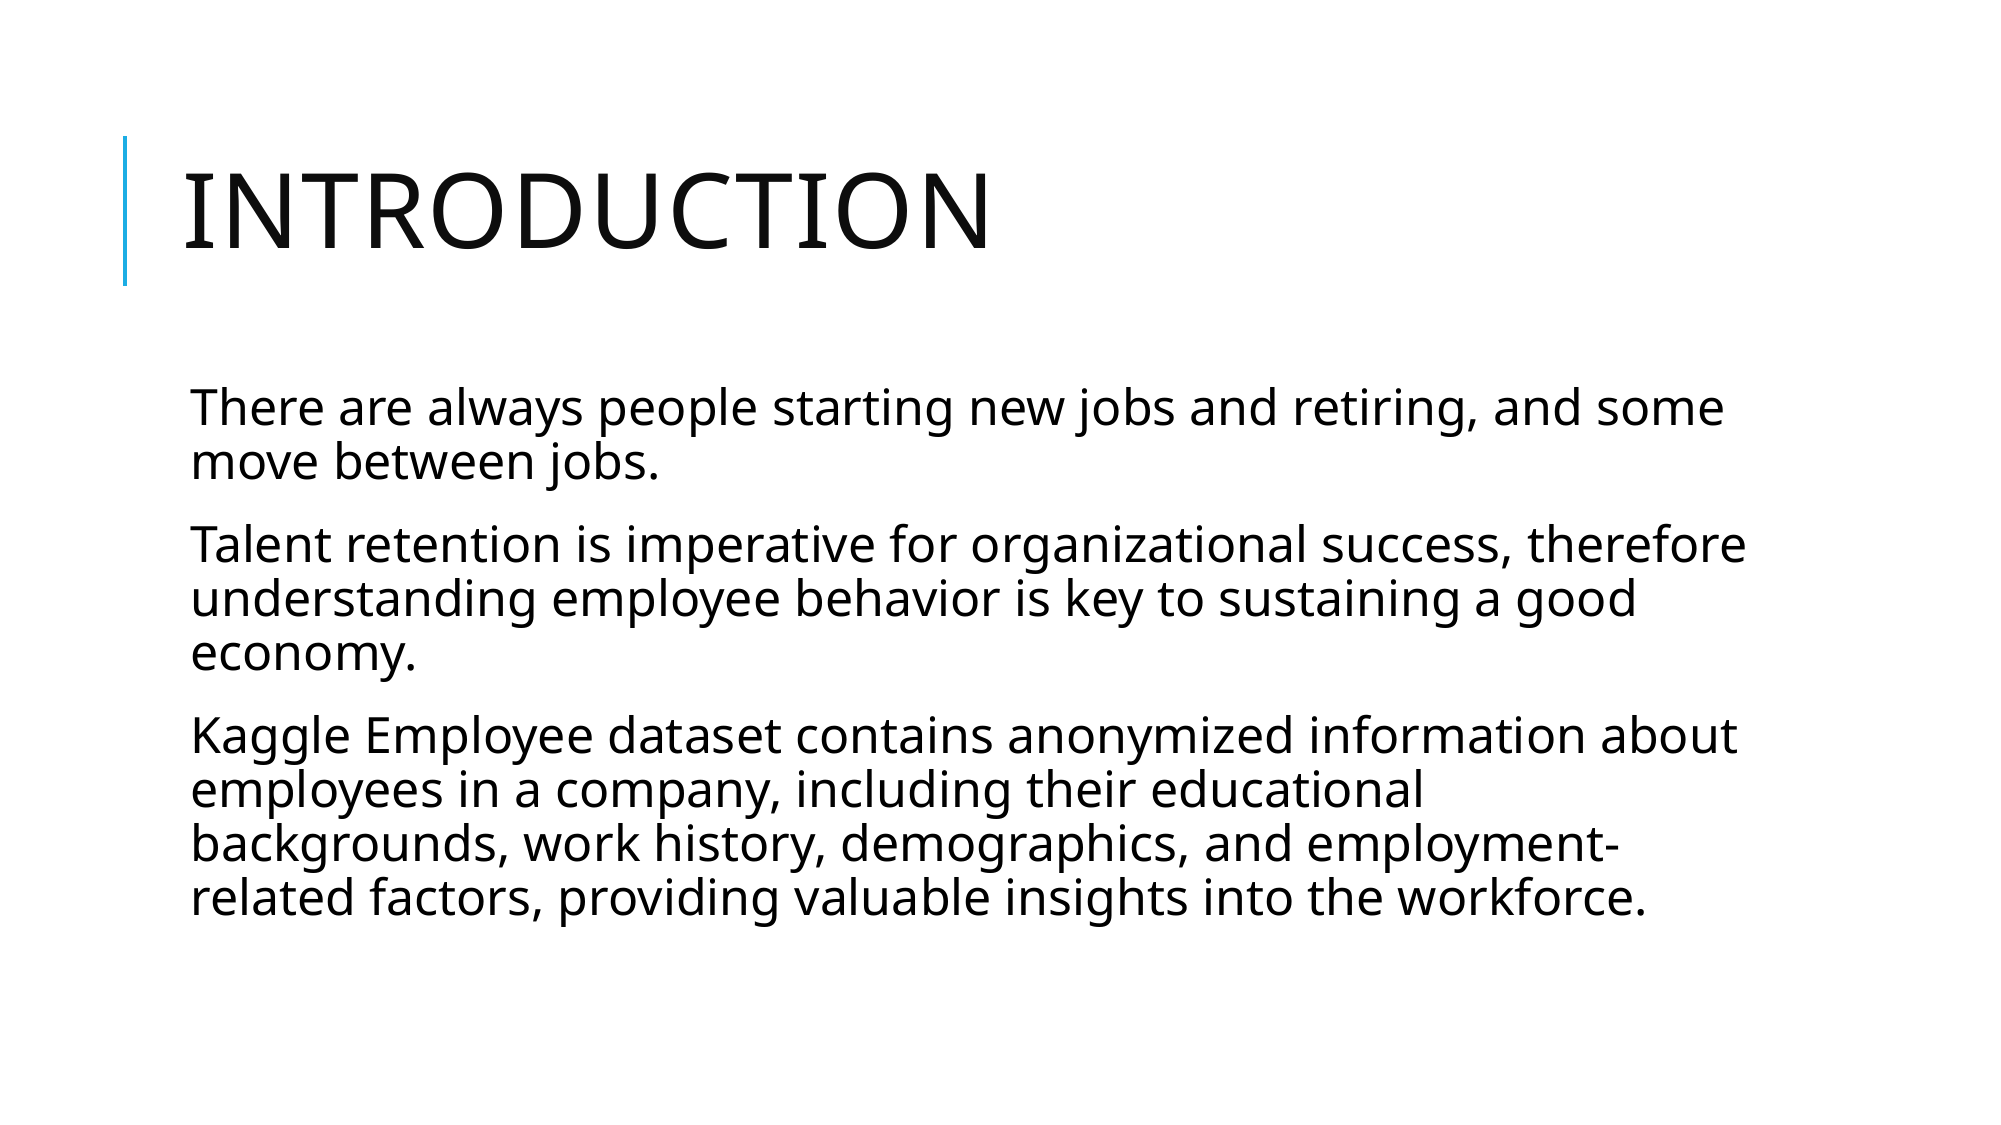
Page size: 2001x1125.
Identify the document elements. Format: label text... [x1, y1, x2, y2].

list There are always people starting new jobs and retiring, and some move between jobs. Talent retention is imperative for organizational success, therefore understanding employee behavior is key to sustaining a good economy. Kaggle Employee dataset contains anonymized information about employees in a company, including their educational backgrounds, work history, demographics, and employment-related factors, providing valuable insights into the workforce. [168, 375, 1763, 1035]
title Introduction [168, 96, 1763, 342]
